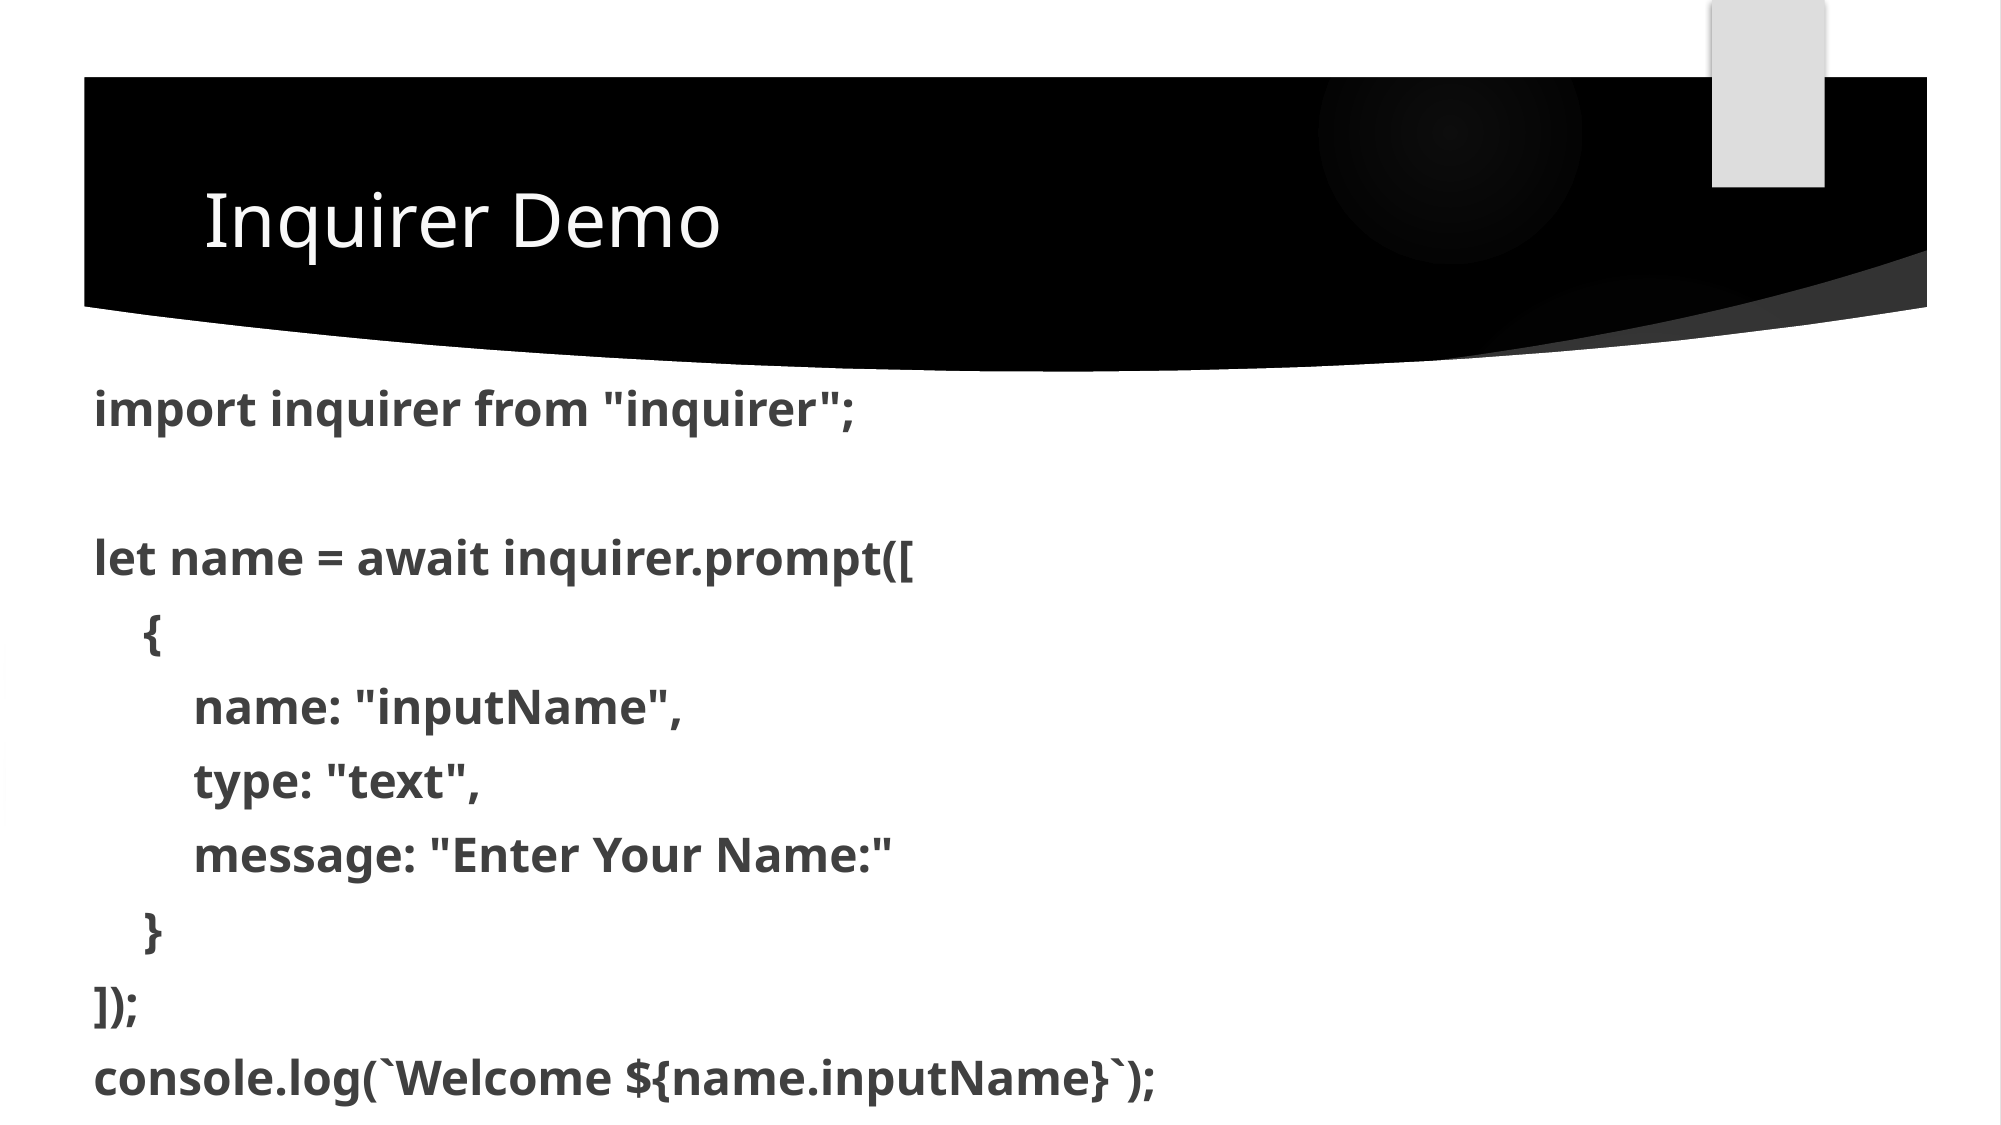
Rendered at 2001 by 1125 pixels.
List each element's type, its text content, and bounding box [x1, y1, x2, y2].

title Inquirer Demo [189, 159, 1627, 276]
list import inquirer from "inquirer"; let name = await inquirer.prompt([ { name: "inputName", type: "text", message: "Enter Your Name:" } ]); console.log(`Welcome ${name.inputName}`); [78, 371, 1910, 1119]
